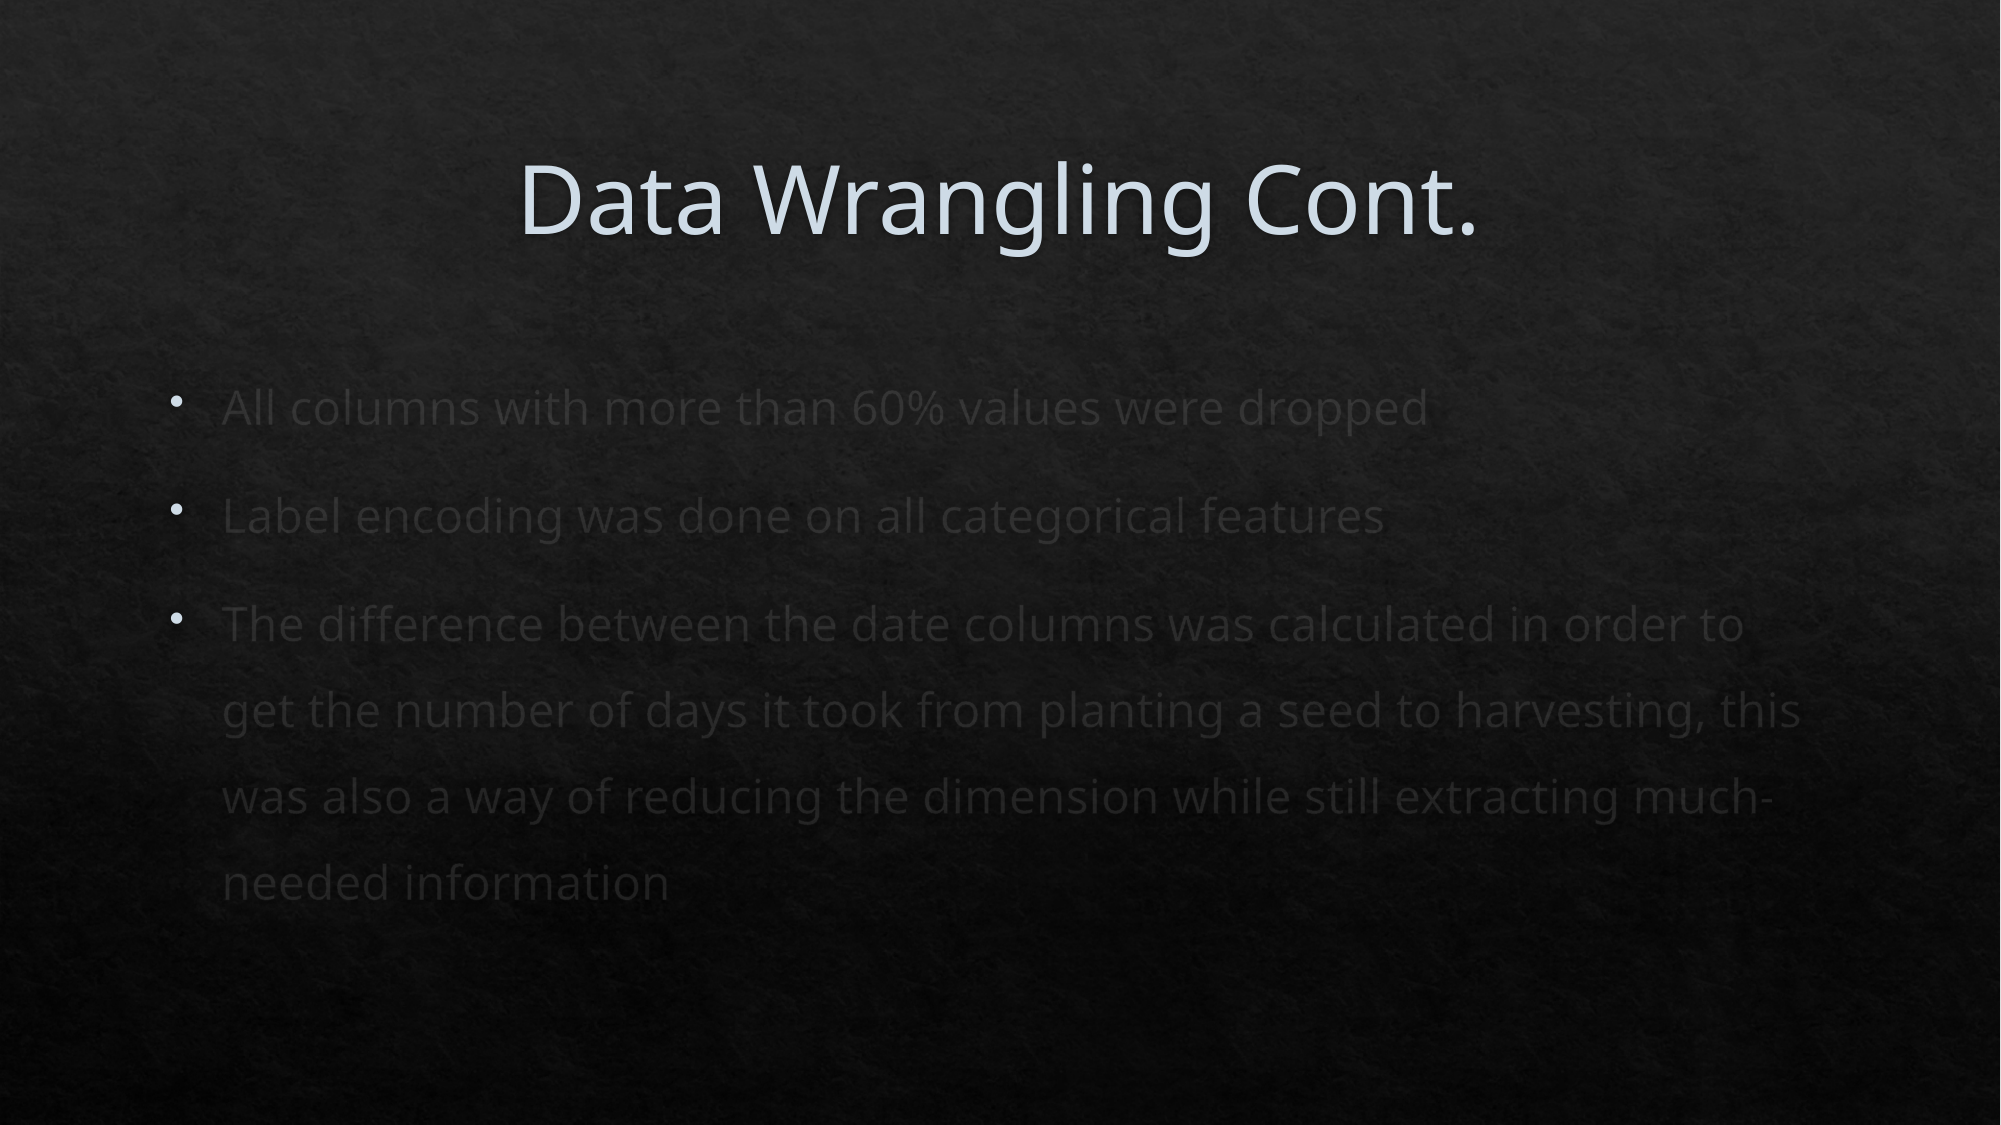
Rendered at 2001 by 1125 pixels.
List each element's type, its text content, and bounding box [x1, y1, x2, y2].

list All columns with more than 60% values were dropped Label encoding was done on all categorical features The difference between the date columns was calculated in order to get the number of days it took from planting a seed to harvesting, this was also a way of reducing the dimension while still extracting much-needed information [149, 340, 1849, 950]
title Data Wrangling Cont. [149, 99, 1849, 307]
